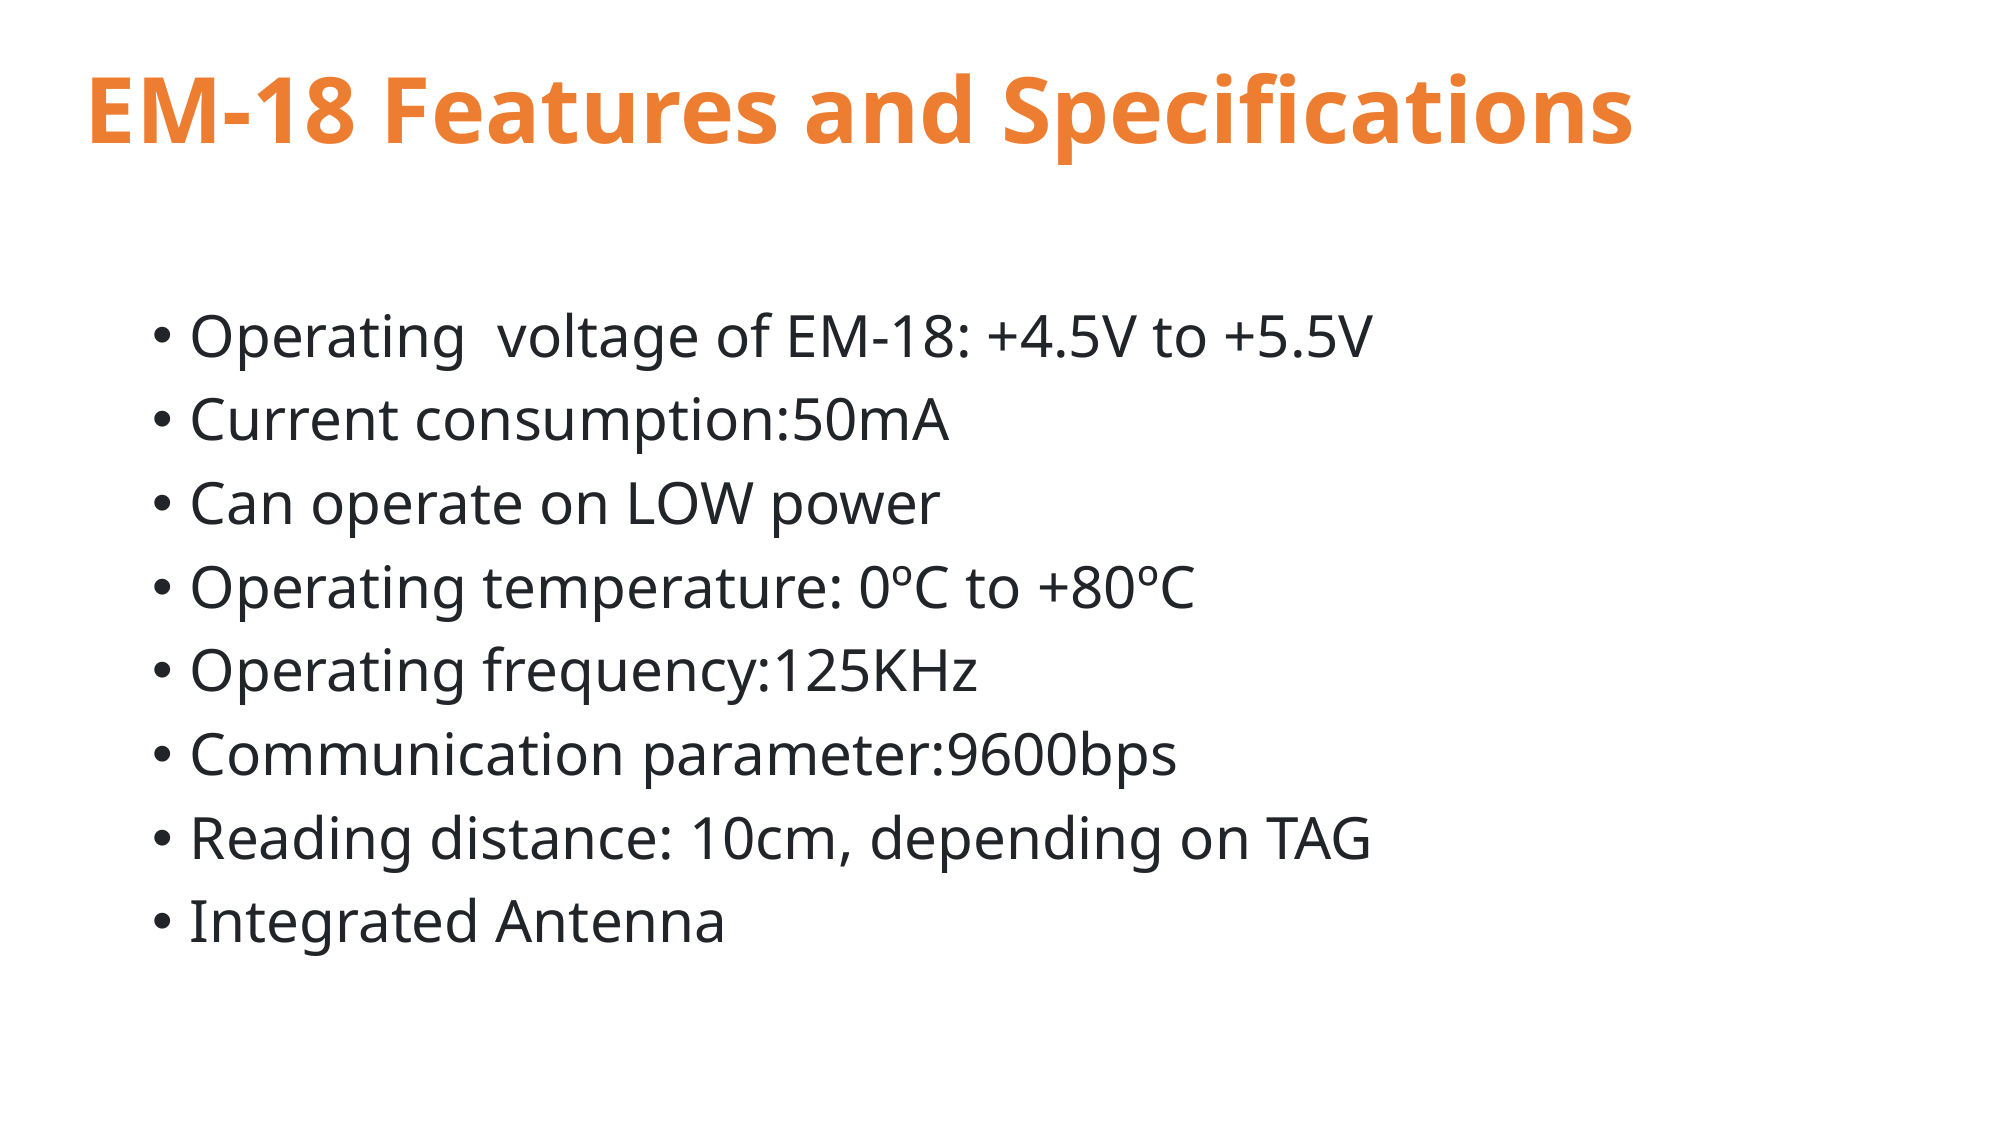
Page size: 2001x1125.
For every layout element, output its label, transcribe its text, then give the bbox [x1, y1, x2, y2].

list Operating voltage of EM-18: +4.5V to +5.5V Current consumption:50mA Can operate on LOW power Operating temperature: 0ºC to +80ºC Operating frequency:125KHz Communication parameter:9600bps Reading distance: 10cm, depending on TAG Integrated Antenna [137, 299, 1863, 1014]
title EM-18 Features and Specifications [69, 59, 1863, 278]
